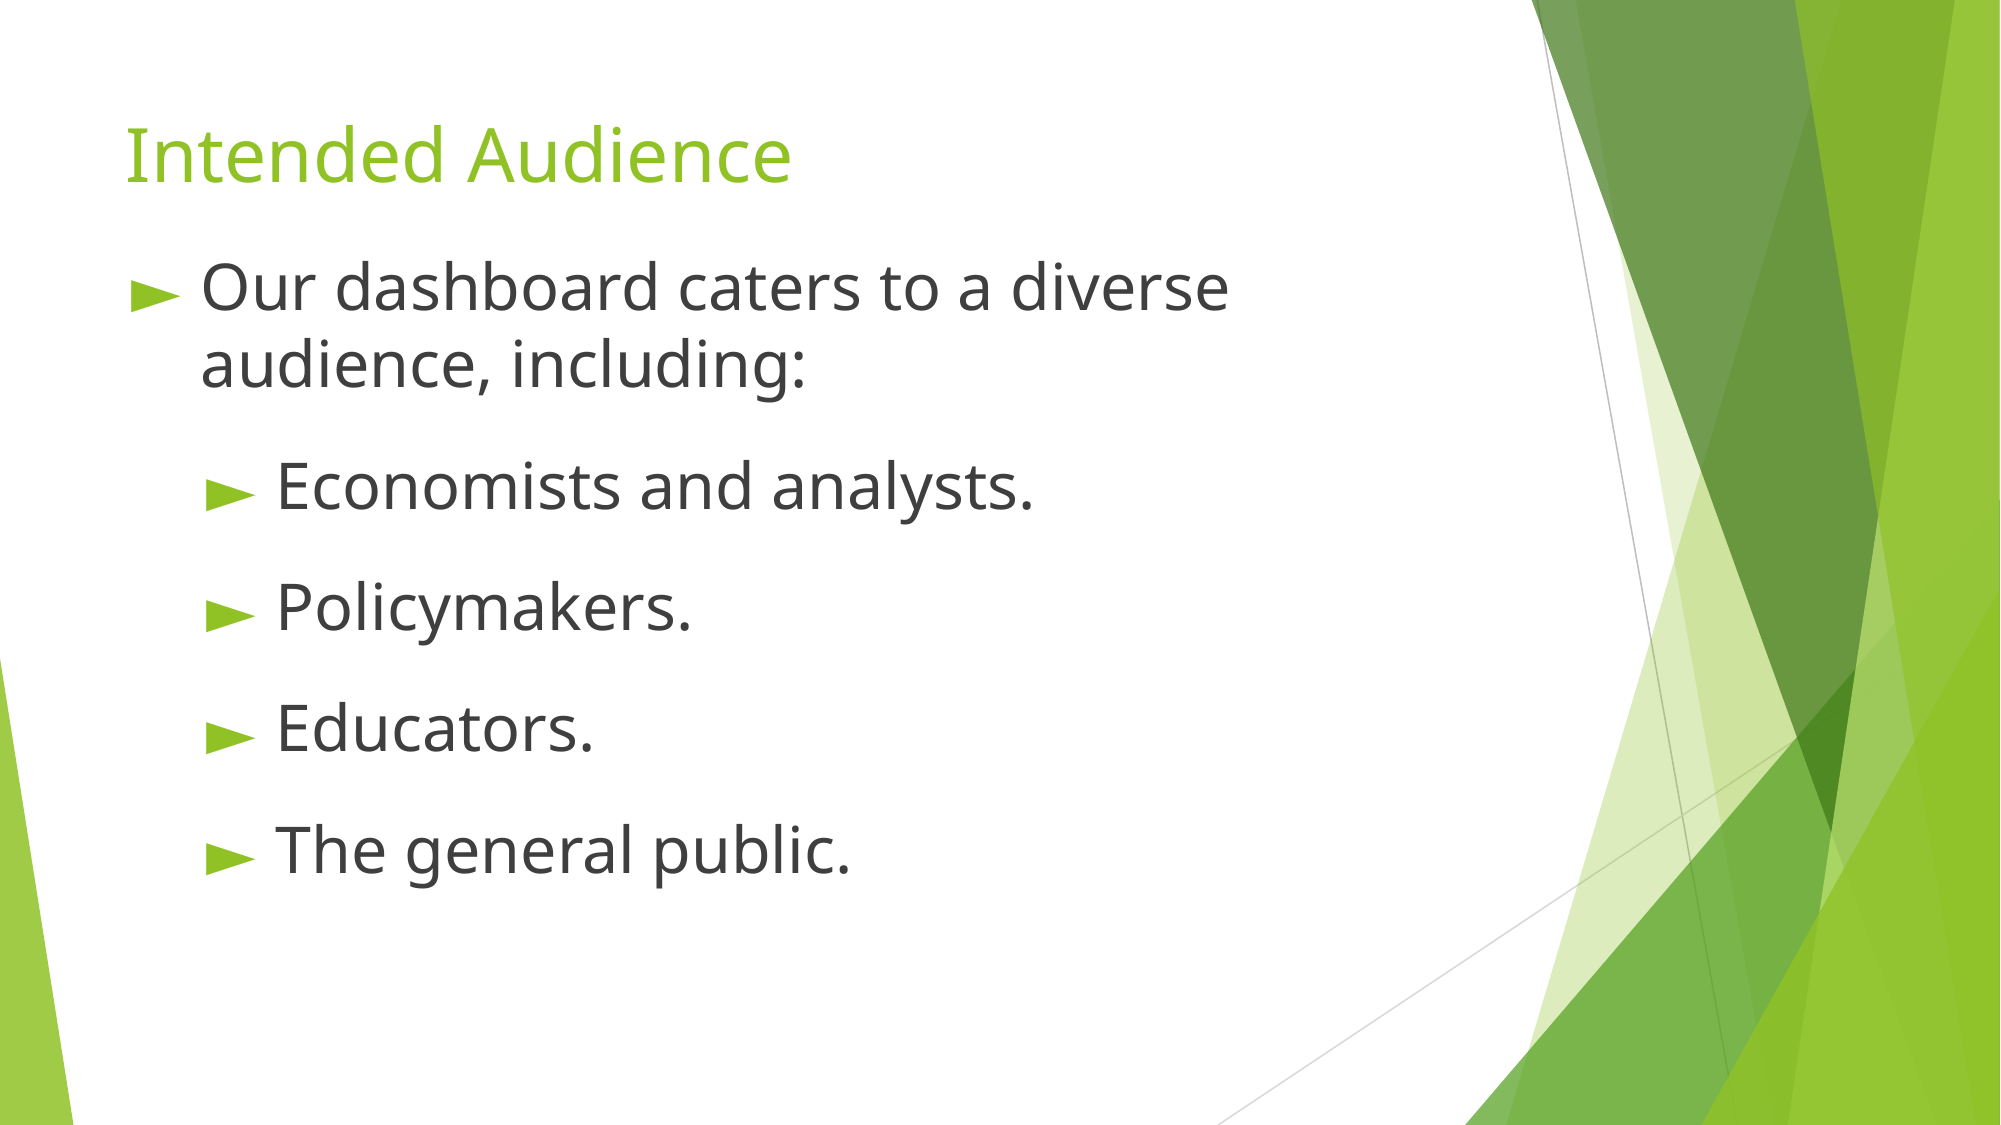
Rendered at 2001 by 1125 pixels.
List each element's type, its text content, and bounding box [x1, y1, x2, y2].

title Intended Audience [111, 99, 1522, 238]
list Our dashboard caters to a diverse audience, including: Economists and analysts. Policymakers. Educators. The general public. [111, 238, 1522, 991]
